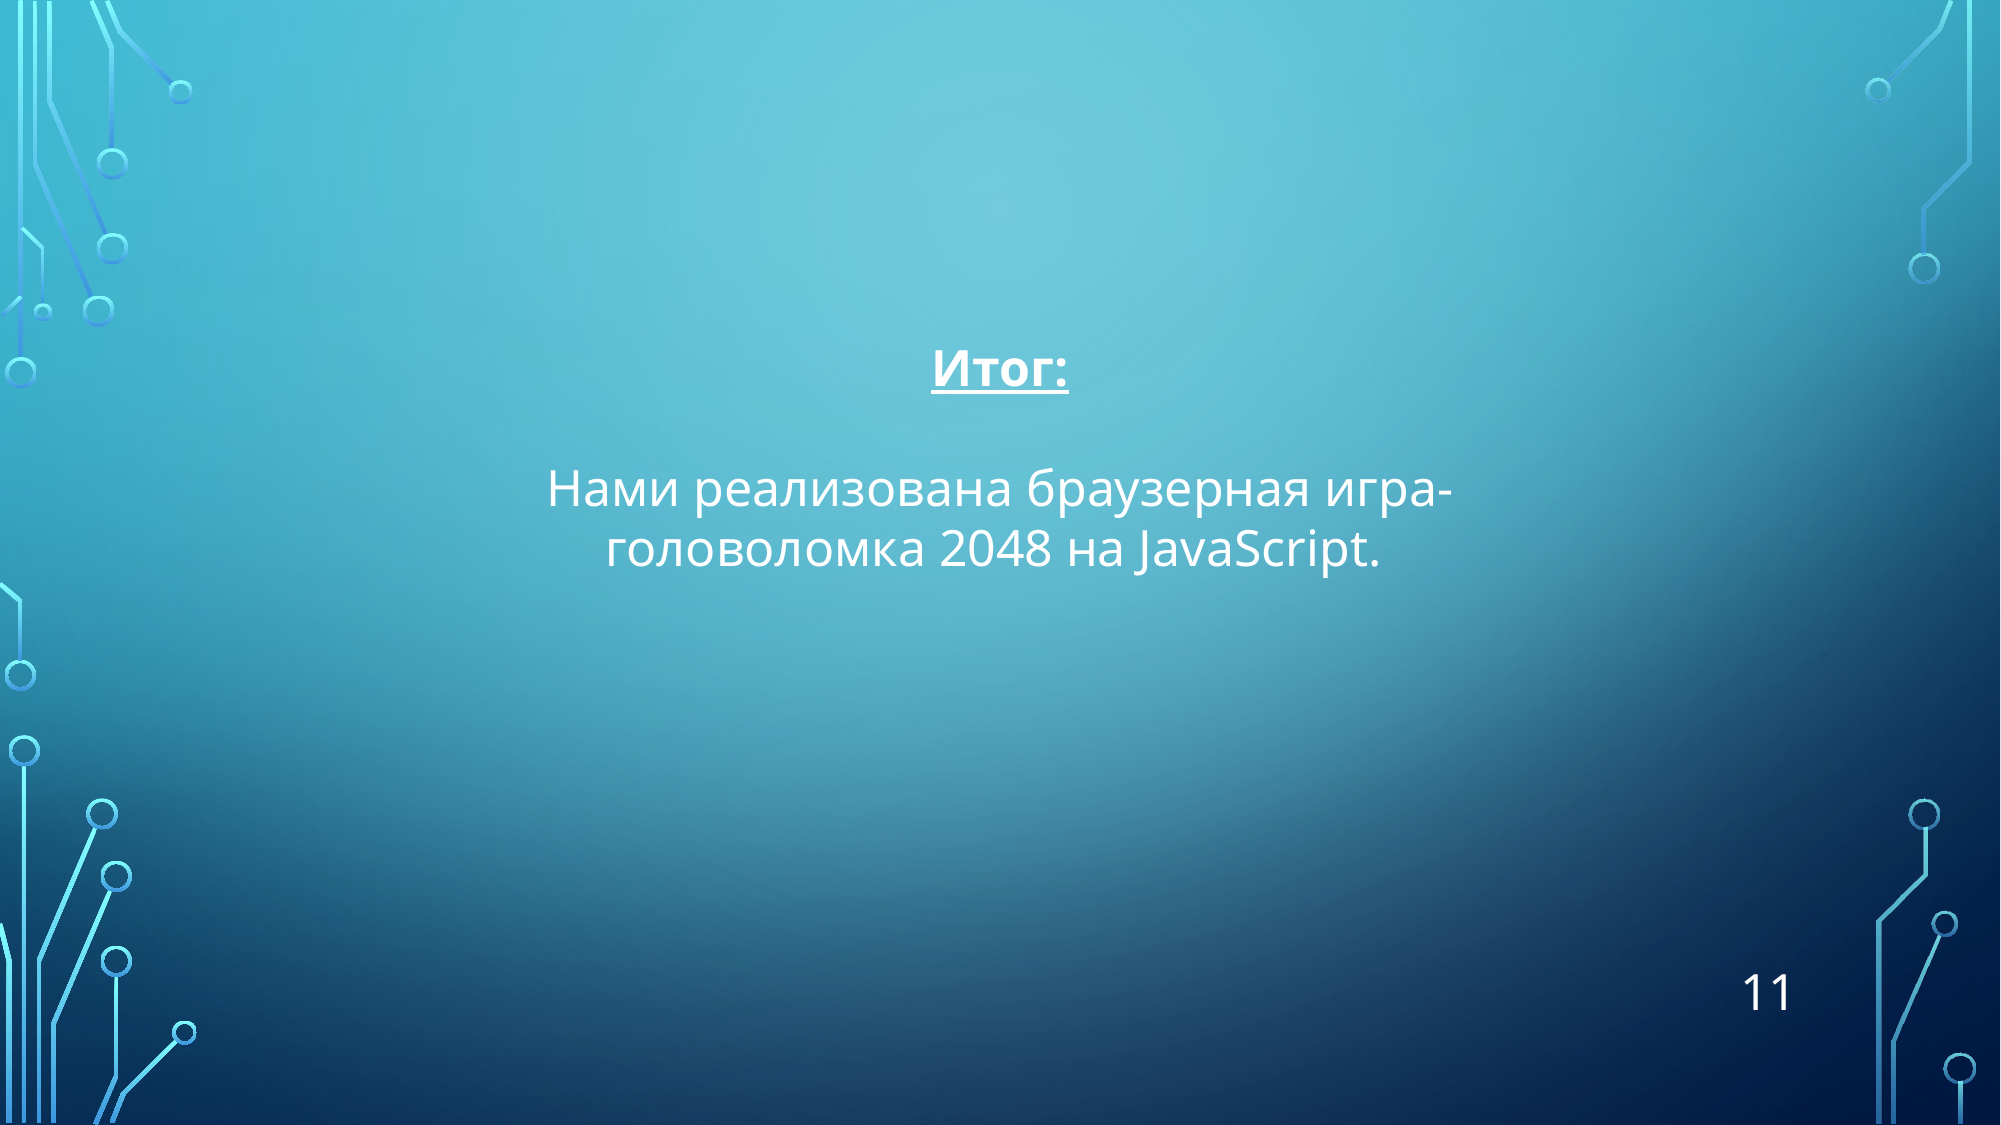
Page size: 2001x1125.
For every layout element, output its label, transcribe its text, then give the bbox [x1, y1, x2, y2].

text_box Итог: Нами реализована браузерная игра-головоломка 2048 на JavaScript. [442, 328, 1558, 584]
slide_number 11 [1685, 965, 1813, 1025]
